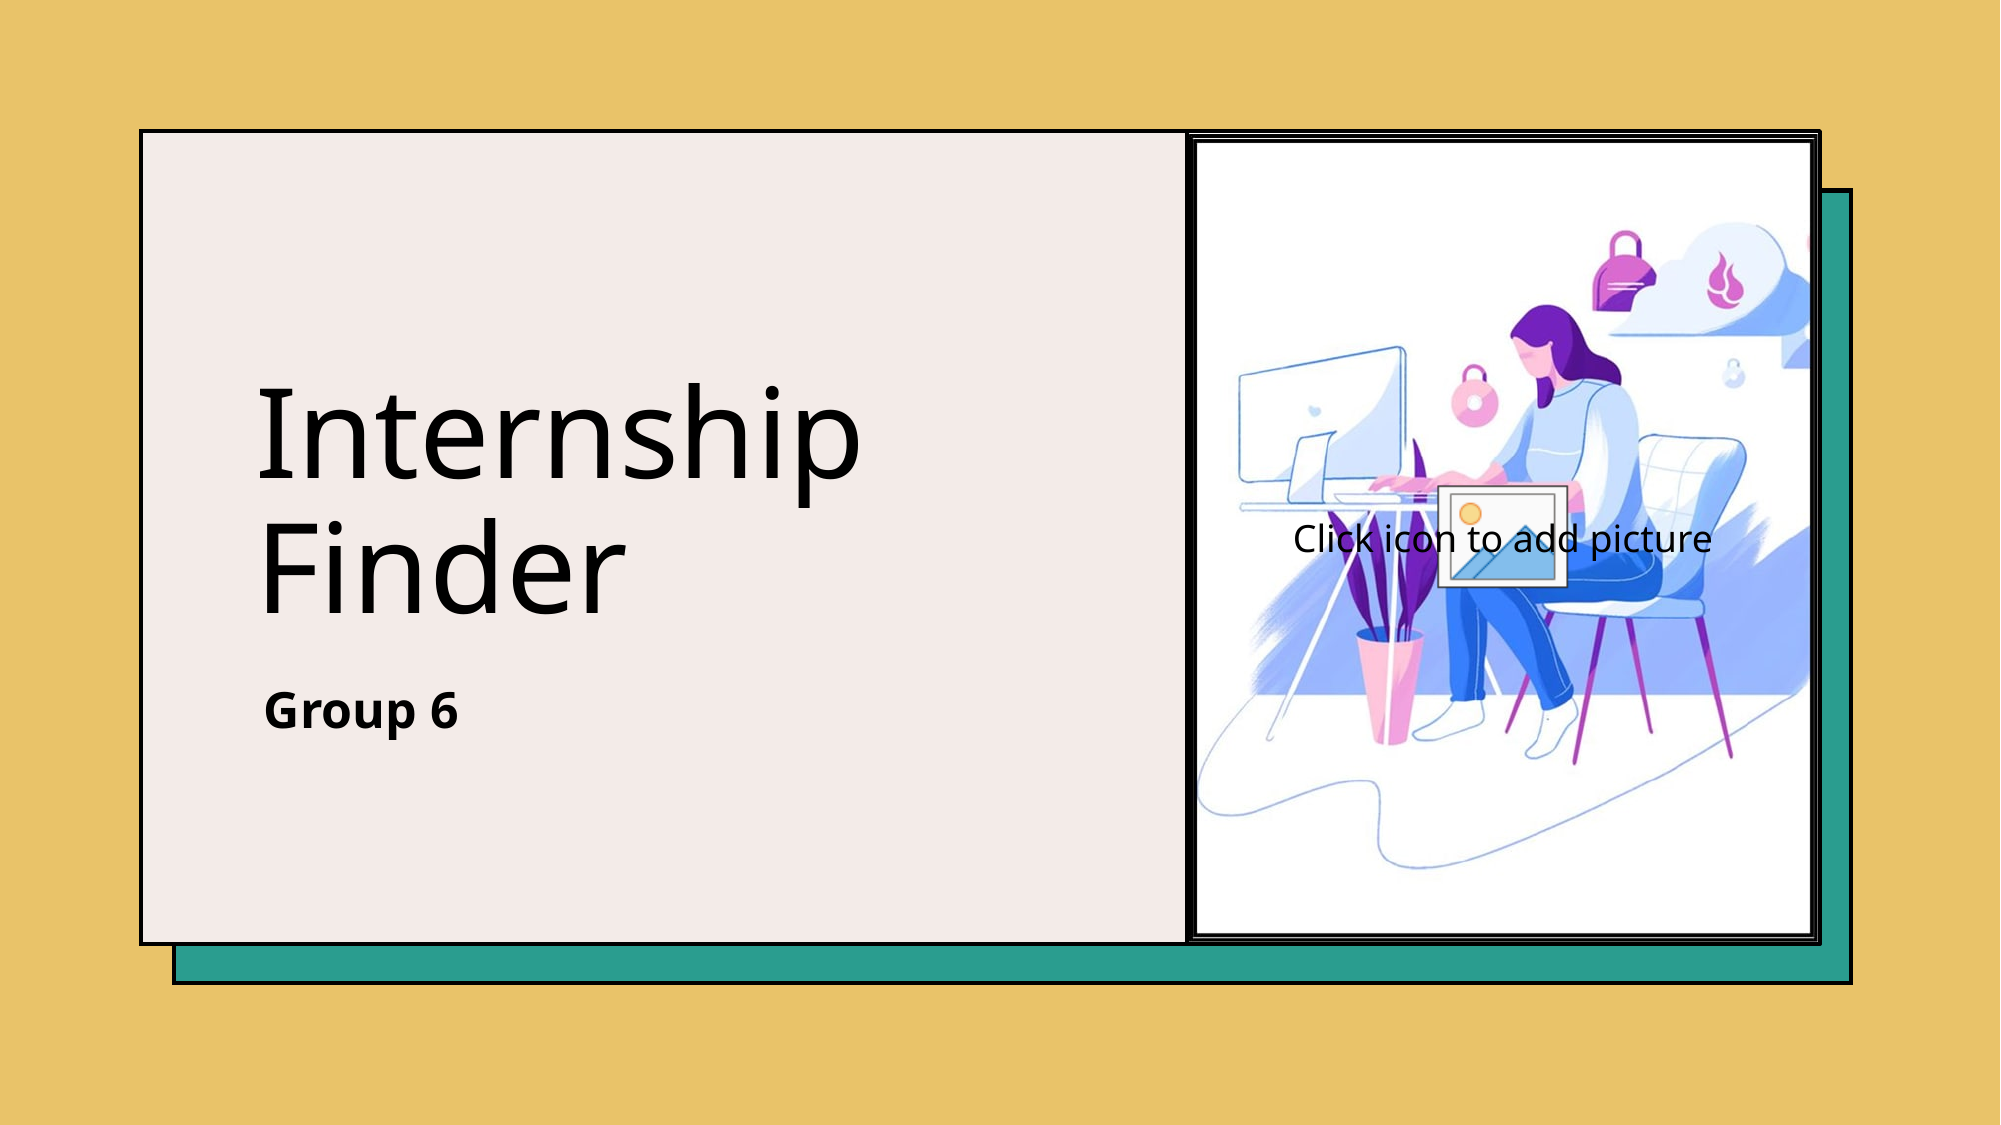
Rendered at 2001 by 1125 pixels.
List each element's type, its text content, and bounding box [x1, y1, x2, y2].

subtitle Group 6 [240, 658, 1040, 762]
picture [1188, 133, 1818, 942]
title Internship Finder [240, 367, 1040, 648]
